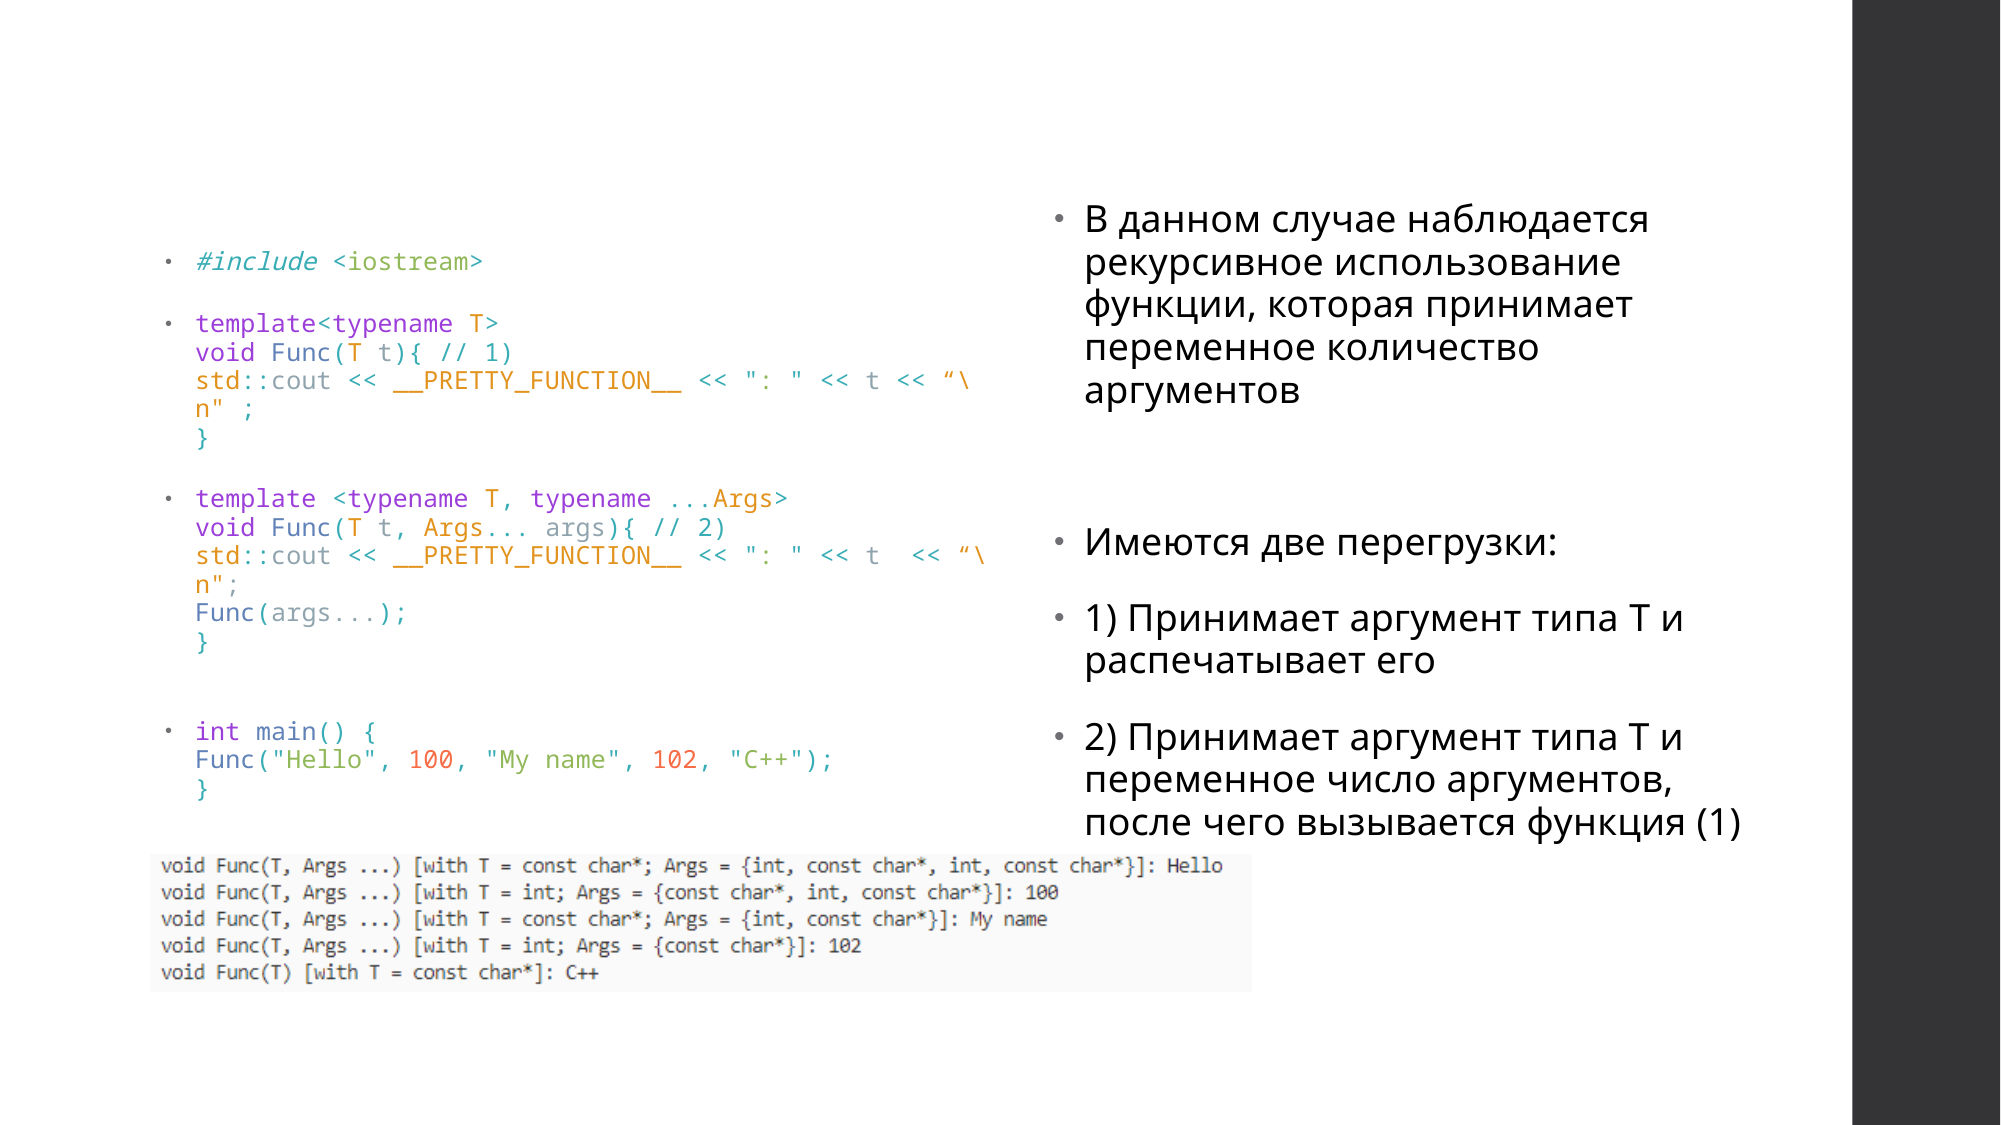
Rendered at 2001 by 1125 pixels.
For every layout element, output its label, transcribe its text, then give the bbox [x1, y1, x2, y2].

list В данном случае наблюдается рекурсивное использование функции, которая принимает переменное количество аргументов Имеются две перегрузки: 1) Принимает аргумент типа T и распечатывает его 2) Принимает аргумент типа Т и переменное число аргументов, после чего вызывается функция (1) [1039, 190, 1775, 905]
list #include <iostream> template<typename T> void Func(T t){ // 1) std::cout << __PRETTY_FUNCTION__ << ": " << t << “\n" ; } template <typename T, typename ...Args> void Func(T t, Args... args){ // 2) std::cout << __PRETTY_FUNCTION__ << ": " << t << “\n"; Func(args...); } int main() { Func("Hello", 100, "My name", 102, "C++"); } [150, 240, 1022, 849]
picture [149, 854, 1252, 992]
